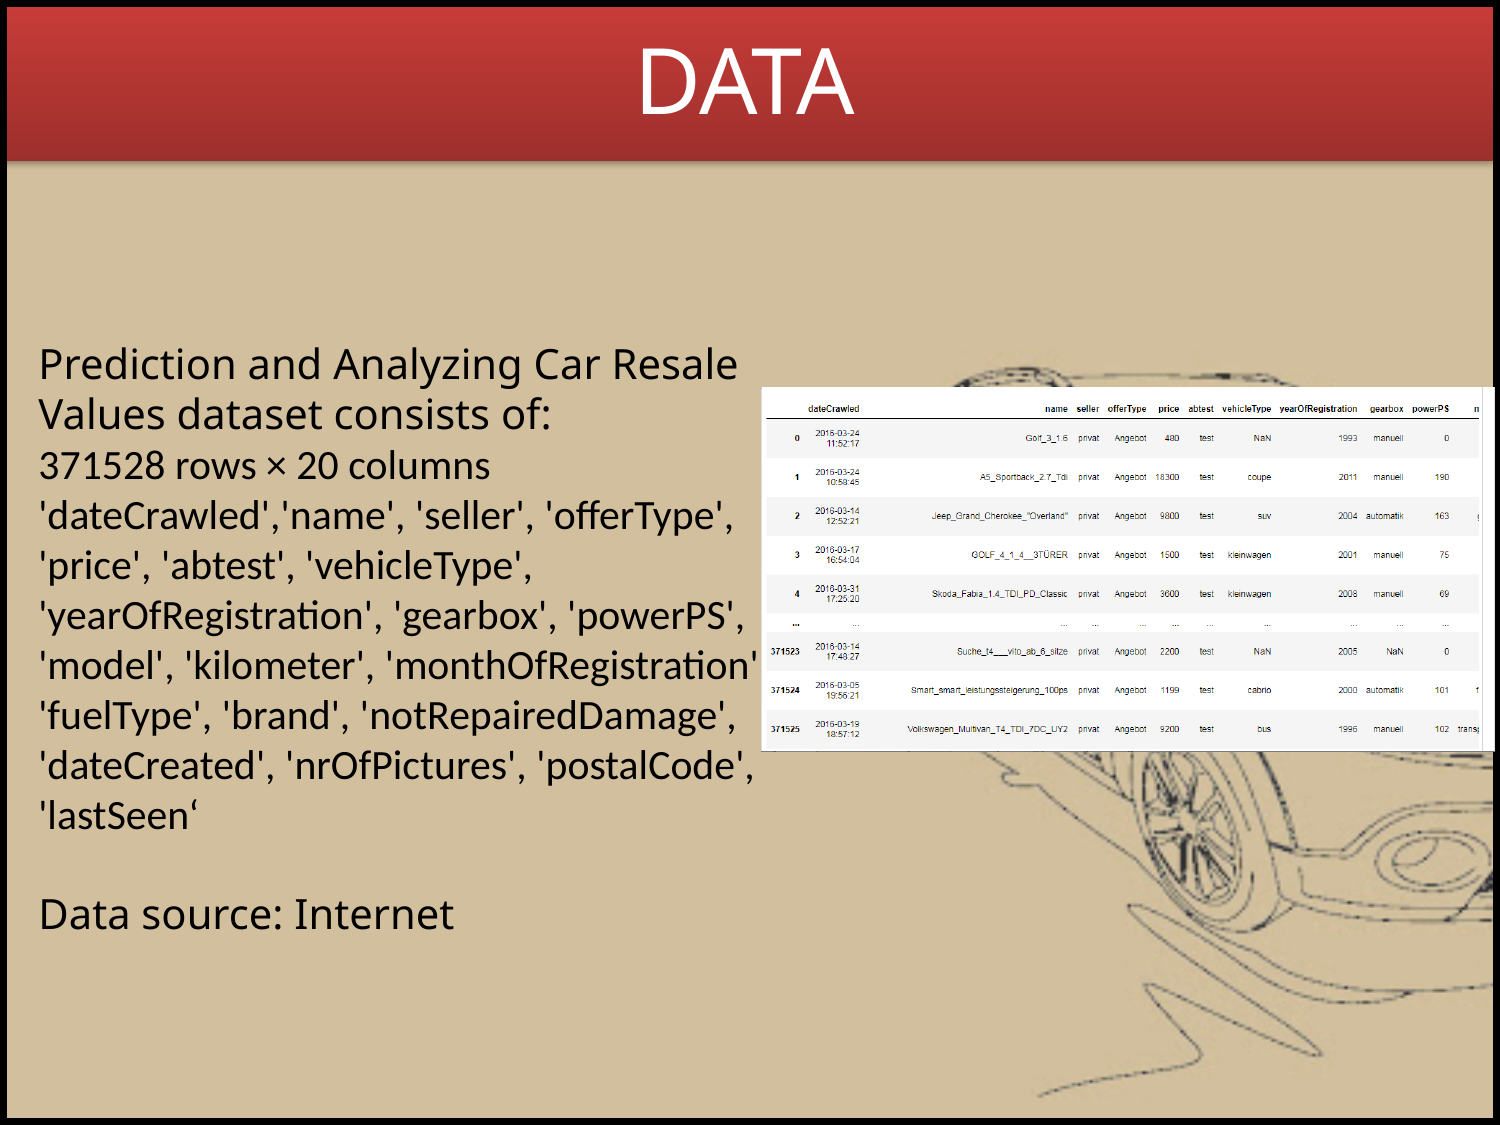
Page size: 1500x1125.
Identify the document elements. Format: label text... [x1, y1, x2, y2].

text_box [0, 0, 1500, 1125]
text_box Prediction and Analyzing Car Resale Values dataset consists of: 371528 rows × 20 columns 'dateCrawled','name', 'seller', 'offerType', 'price', 'abtest', 'vehicleType', 'yearOfRegistration', 'gearbox', 'powerPS', 'model', 'kilometer', 'monthOfRegistration', 'fuelType', 'brand', 'notRepairedDamage', 'dateCreated', 'nrOfPictures', 'postalCode', 'lastSeen‘ Data source: Internet [23, 330, 833, 946]
picture [761, 387, 1495, 752]
